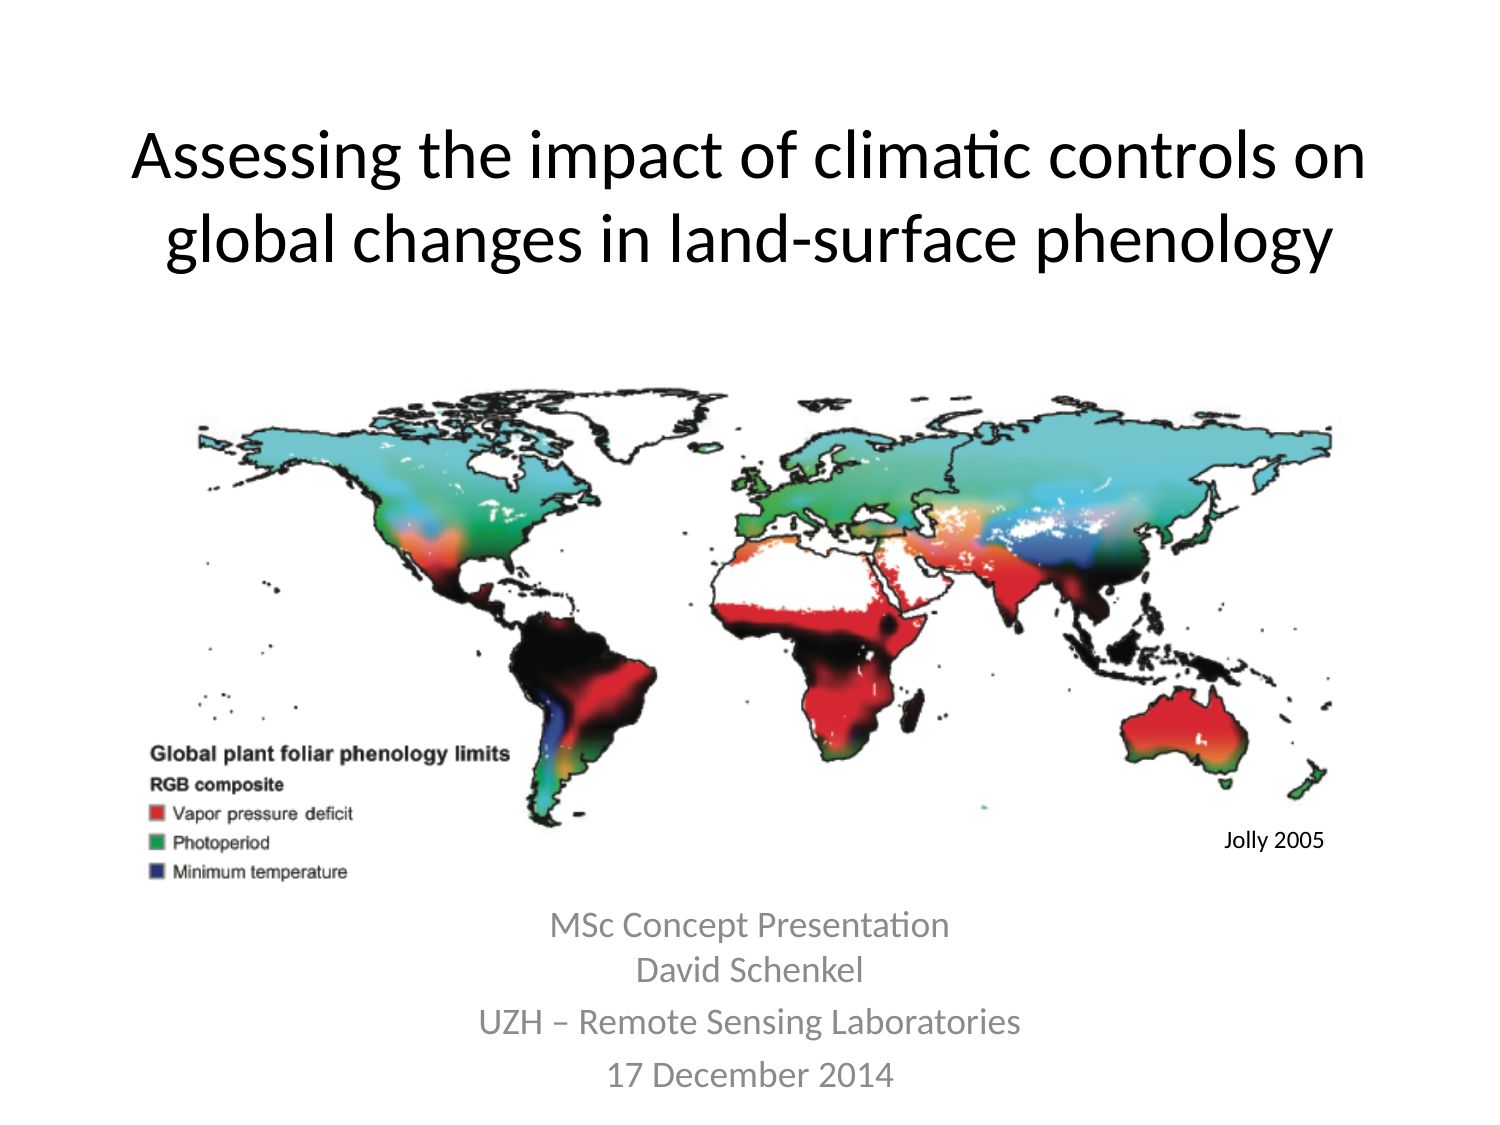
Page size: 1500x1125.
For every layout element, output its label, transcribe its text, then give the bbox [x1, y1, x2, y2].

title Assessing the impact of climatic controls on global changes in land-surface phenology [112, 72, 1388, 314]
picture [112, 351, 1367, 900]
subtitle MSc Concept Presentation David Schenkel UZH – Remote Sensing Laboratories 17 December 2014 [225, 907, 1275, 1114]
